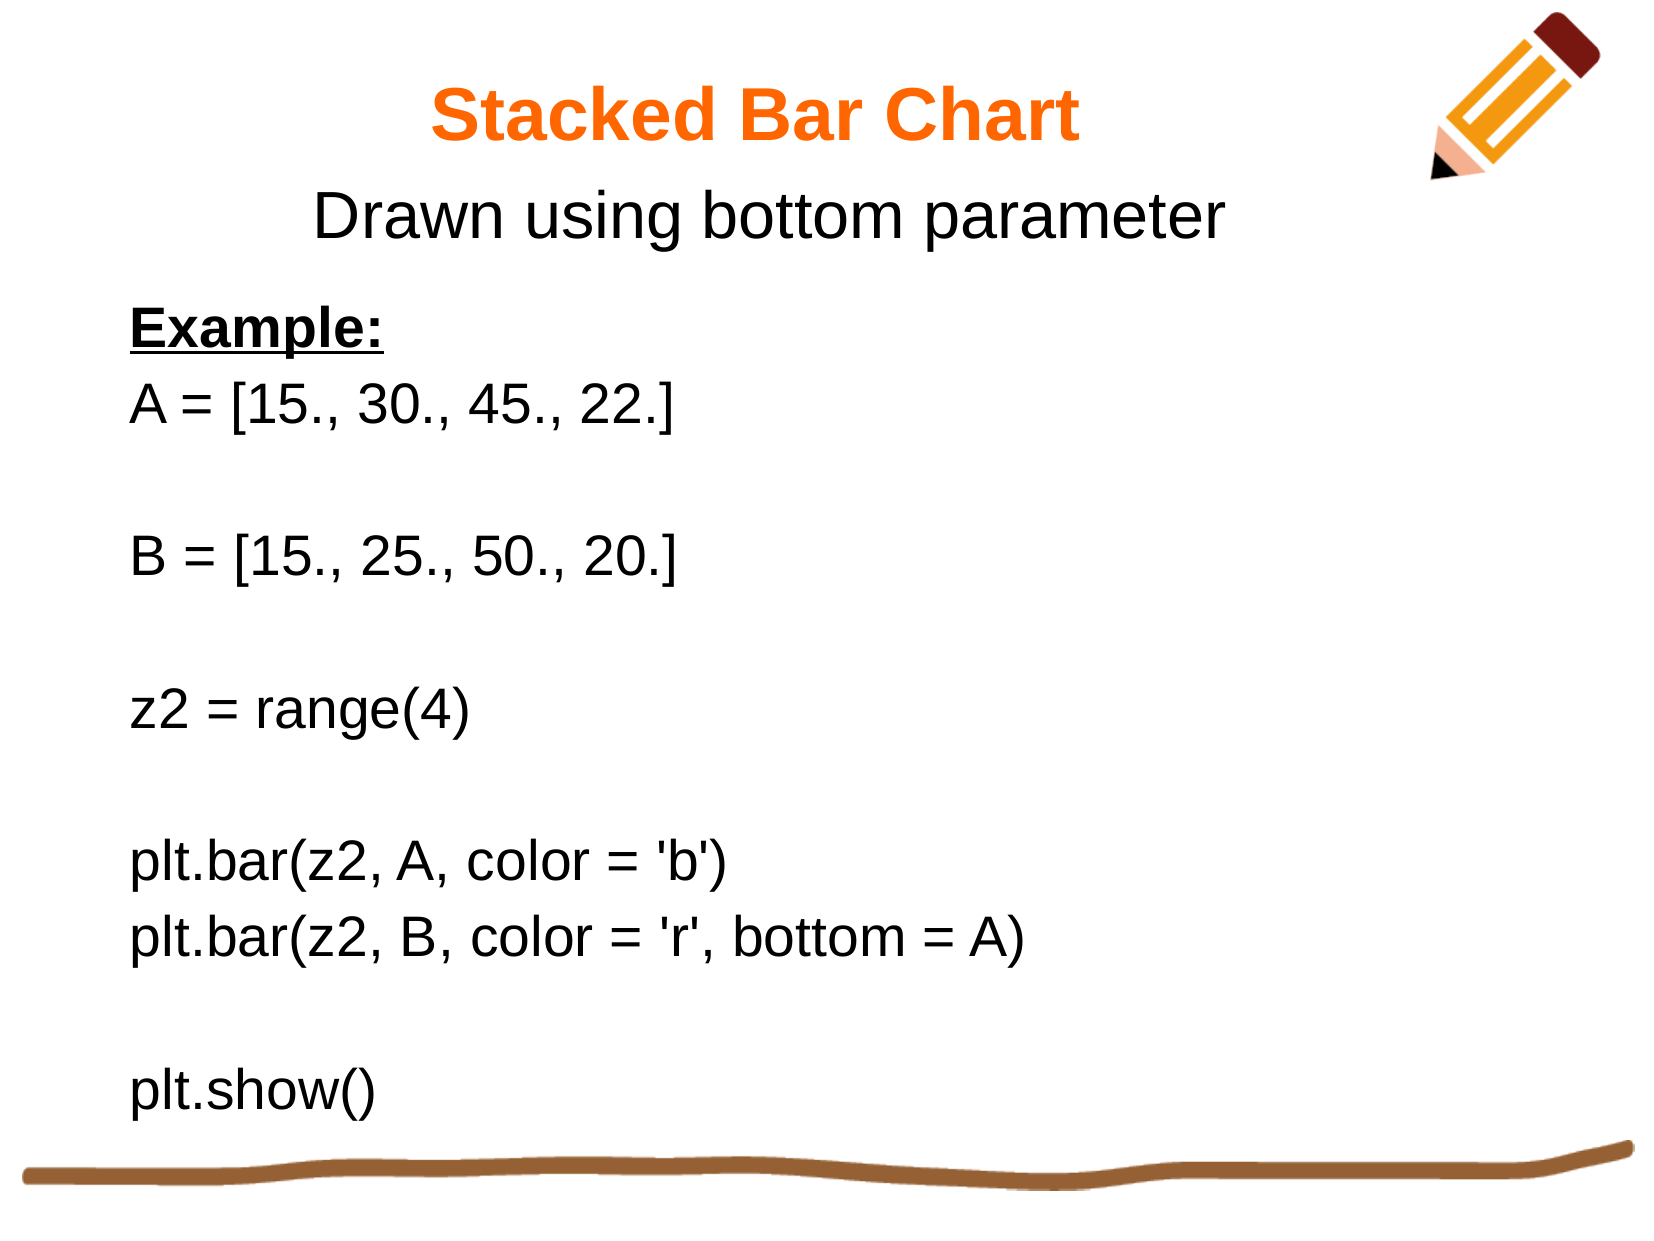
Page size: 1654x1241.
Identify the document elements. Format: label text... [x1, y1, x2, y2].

text_box Stacked Bar Chart [82, 49, 1429, 172]
text_box Example: A = [15., 30., 45., 22.] B = [15., 25., 50., 20.] z2 = range(4) plt.bar(z2, A, color = 'b') plt.bar(z2, B, color = 'r', bottom = A) plt.show() [129, 290, 1299, 1122]
picture [1430, 12, 1601, 181]
text_box Drawn using bottom parameter [312, 172, 1287, 343]
picture [22, 1140, 1635, 1191]
